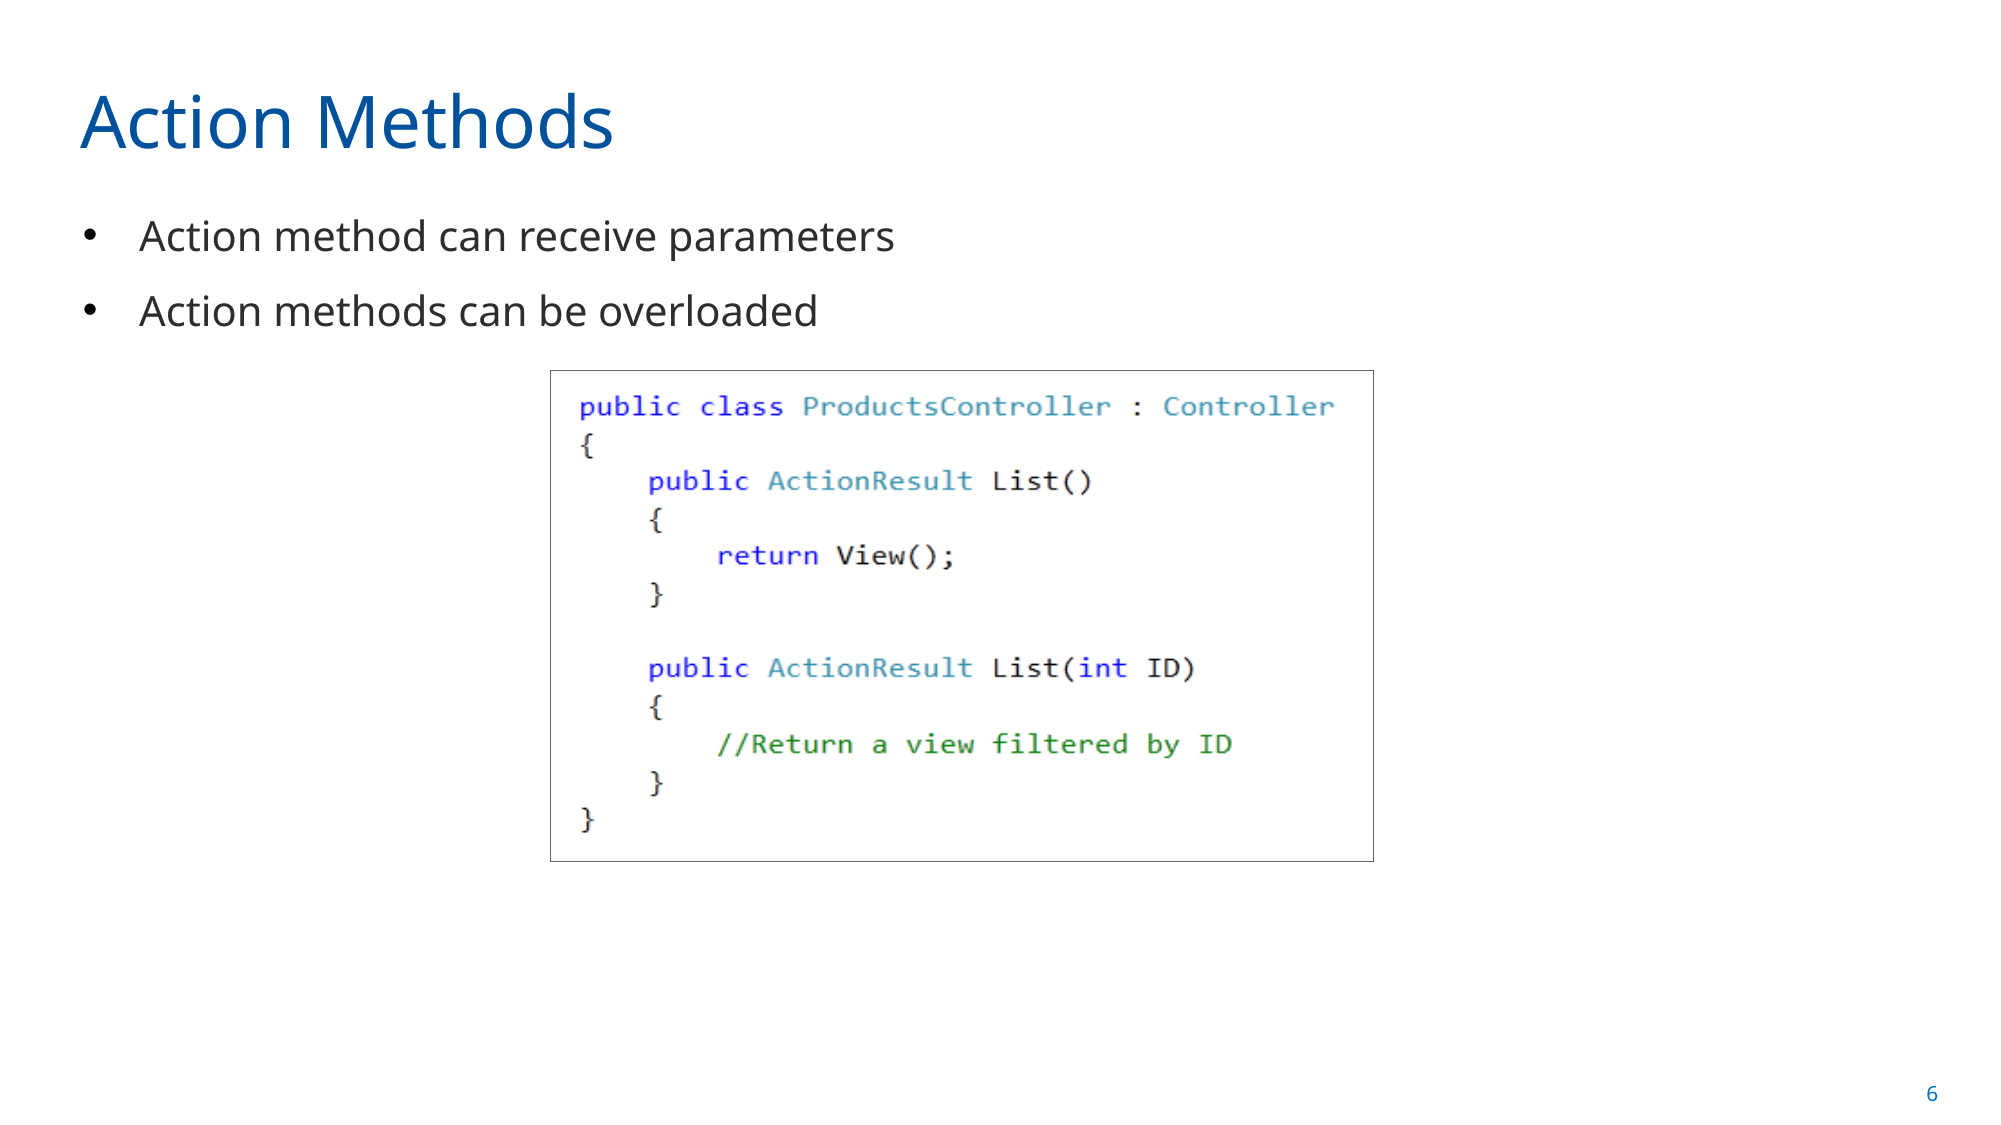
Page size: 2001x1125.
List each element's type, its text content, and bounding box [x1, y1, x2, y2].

title Action Methods [64, 67, 1562, 171]
picture [551, 371, 1373, 861]
list Action method can receive parameters Action methods can be overloaded [67, 201, 1939, 1063]
